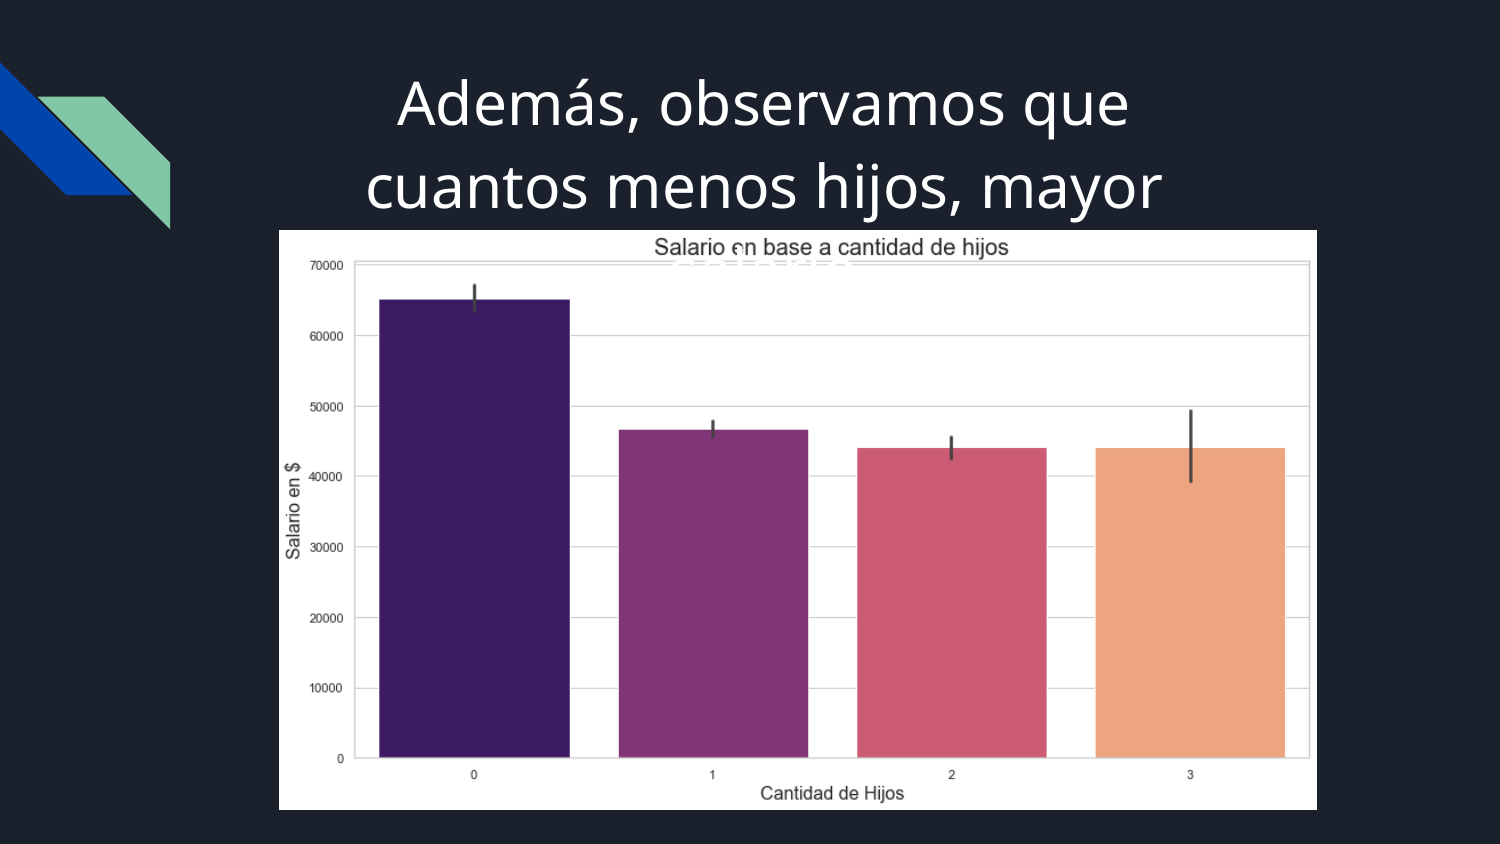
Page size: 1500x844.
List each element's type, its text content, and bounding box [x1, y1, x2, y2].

subtitle Además, observamos que cuantos menos hijos, mayor salario [279, 39, 1250, 228]
picture [279, 230, 1318, 810]
